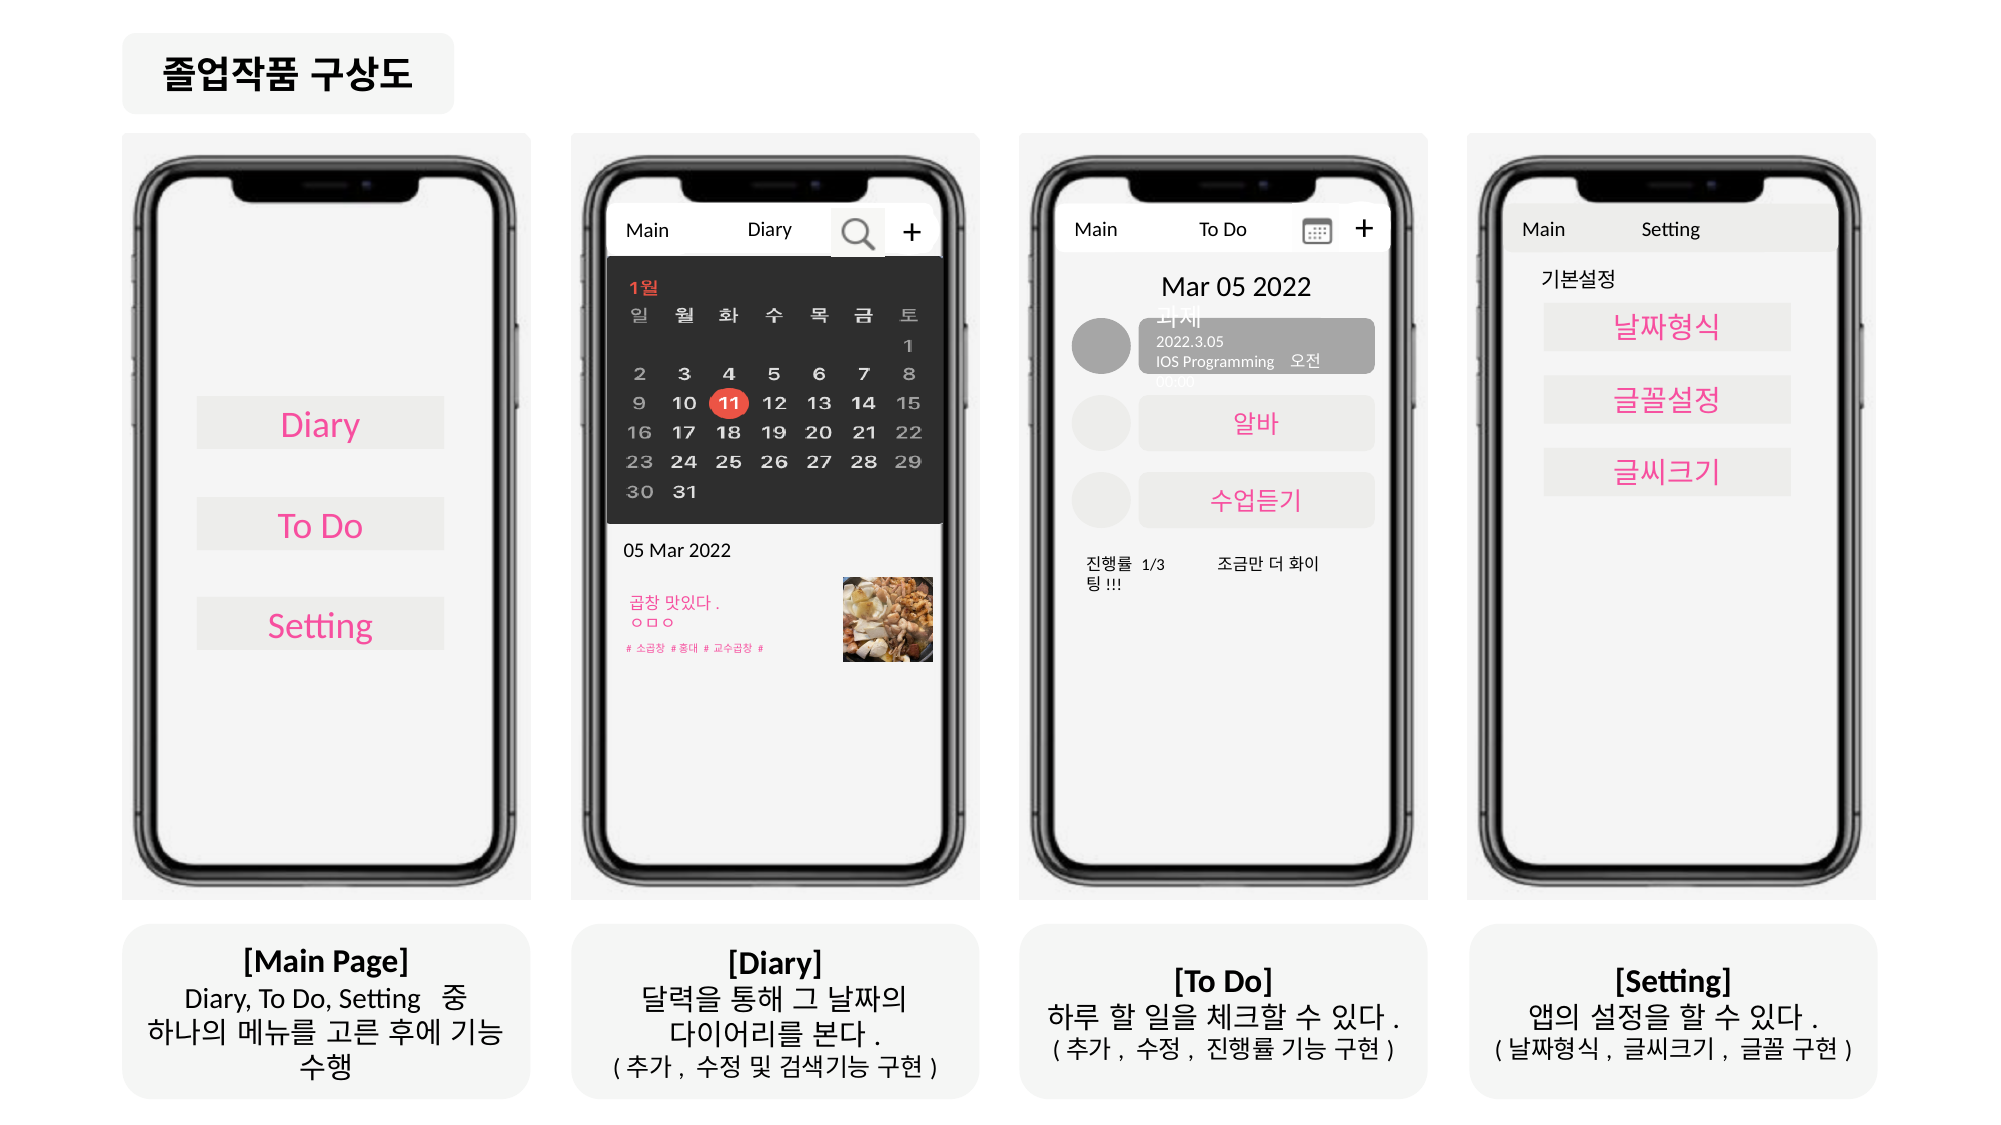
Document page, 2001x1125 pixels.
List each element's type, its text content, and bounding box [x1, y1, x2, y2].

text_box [1019, 133, 1428, 900]
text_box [1467, 133, 1876, 900]
text_box [To Do] 하루 할 일을 체크할 수 있다. (추가, 수정, 진행률 기능 구현) [1018, 922, 1429, 1101]
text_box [122, 133, 531, 900]
text_box [Diary] 달력을 통해 그 날짜의 다이어리를 본다. (추가, 수정 및 검색기능 구현) [570, 922, 981, 1101]
text_box [Main Page] Diary, To Do, Setting 중 하나의 메뉴를 고른 후에 기능 수행 [121, 922, 532, 1101]
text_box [571, 133, 980, 900]
text_box 졸업작품 구상도 [121, 31, 456, 116]
text_box [Setting] 앱의 설정을 할 수 있다. (날짜형식, 글씨크기, 글꼴 구현) [1468, 922, 1879, 1101]
